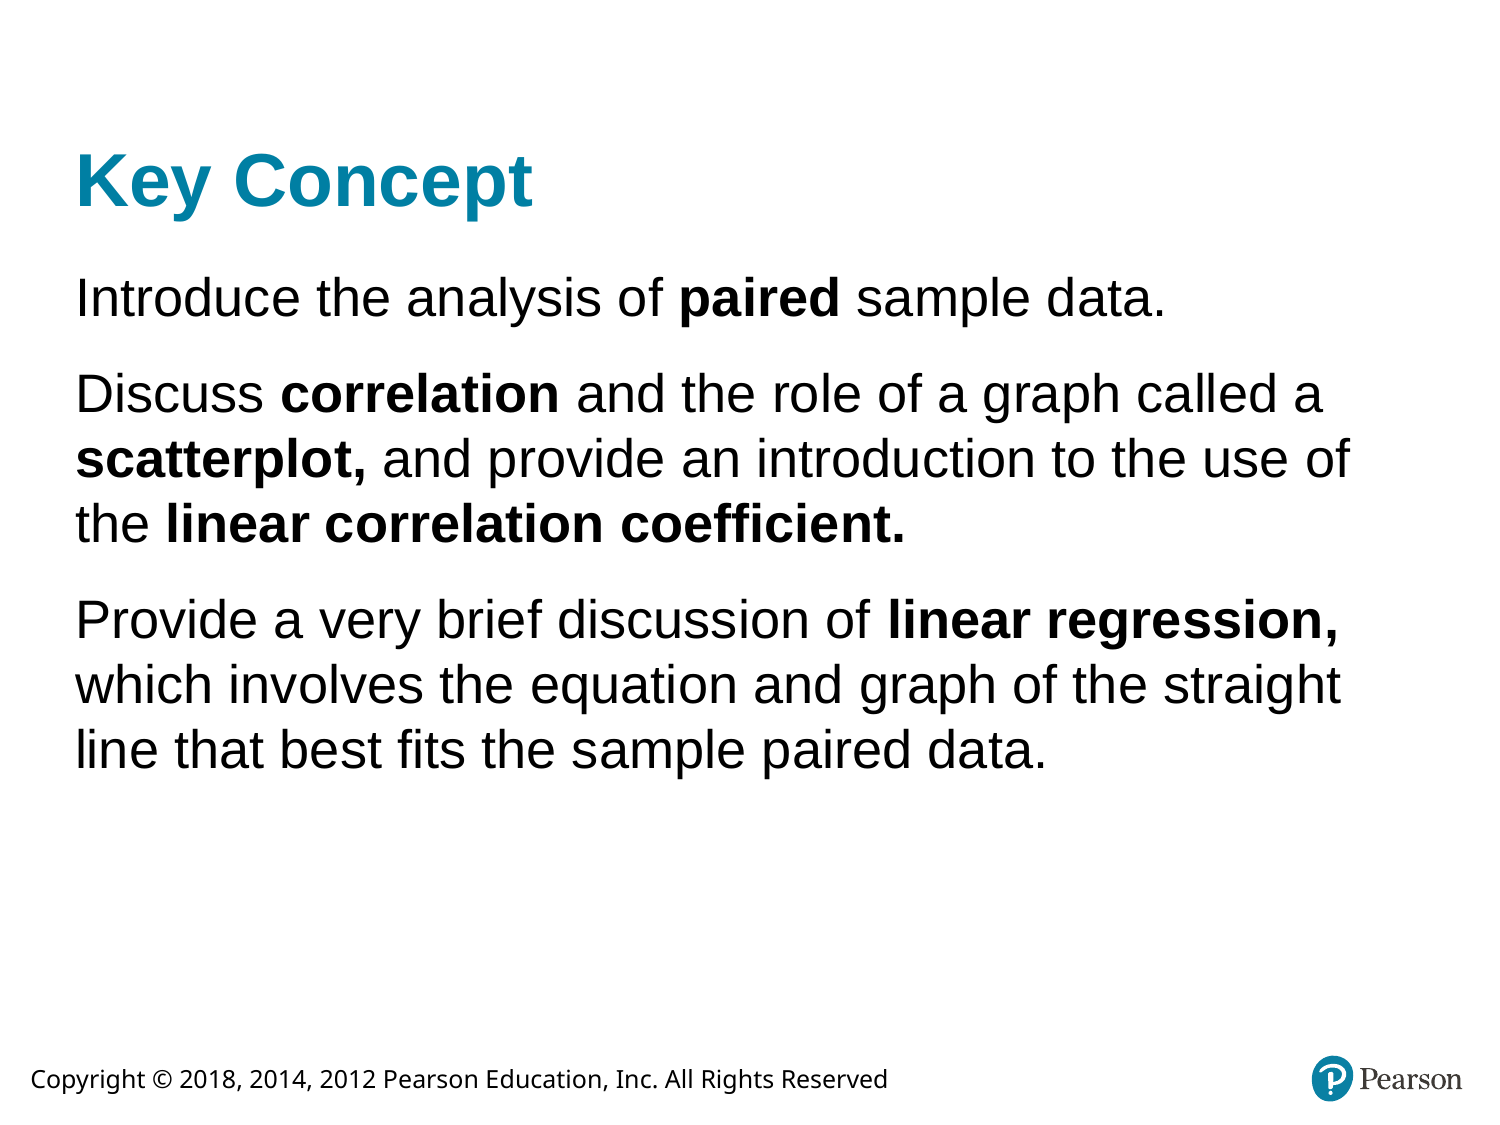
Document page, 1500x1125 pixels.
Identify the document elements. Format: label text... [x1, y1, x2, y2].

list Introduce the analysis of paired sample data. Discuss correlation and the role of a graph called a scatterplot, and provide an introduction to the use of the linear correlation coefficient. Provide a very brief discussion of linear regression, which involves the equation and graph of the straight line that best fits the sample paired data. [75, 262, 1363, 1005]
title Key Concept [75, 41, 1425, 222]
